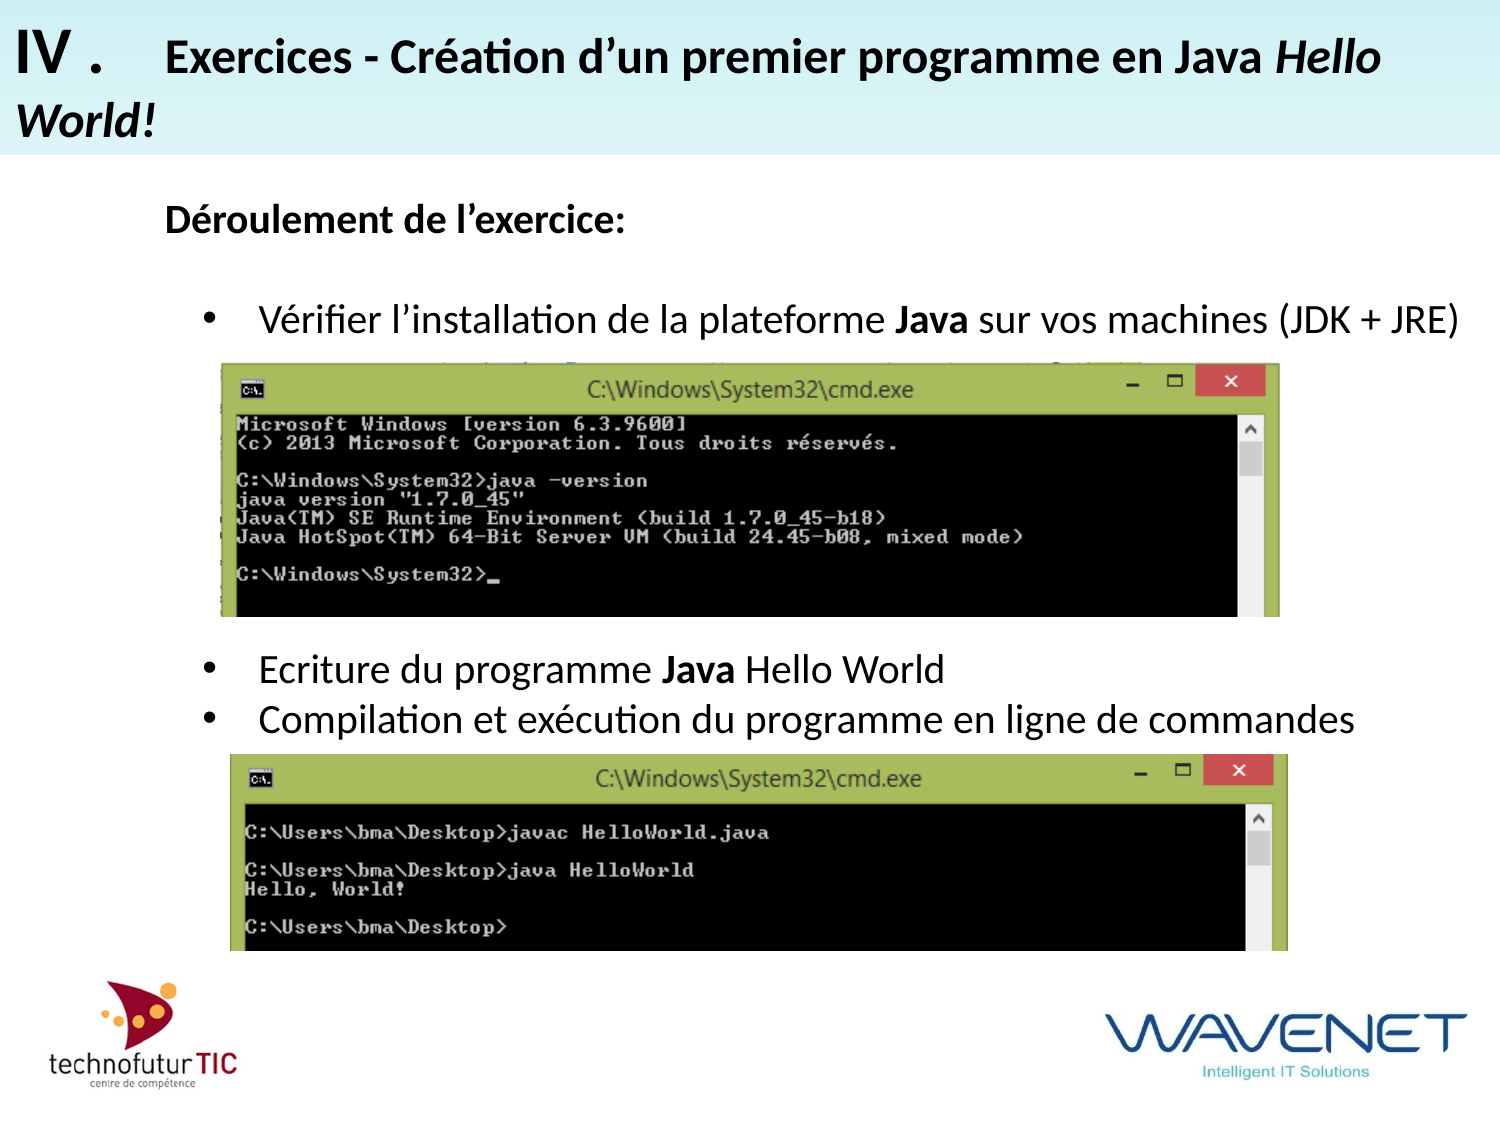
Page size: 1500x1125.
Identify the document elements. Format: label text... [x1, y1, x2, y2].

picture [41, 970, 245, 1094]
picture [229, 754, 1289, 951]
picture [220, 361, 1280, 617]
text_box Déroulement de l’exercice: Vérifier l’installation de la plateforme Java sur vos machines (JDK + JRE) Ecriture du programme Java Hello World Compilation et exécution du programme en ligne de commandes [0, 184, 1500, 750]
subtitle [224, 750, 1276, 926]
picture [1103, 1012, 1469, 1081]
text_box IV . Exercices - Création d’un premier programme en Java Hello World! [0, 0, 1500, 155]
